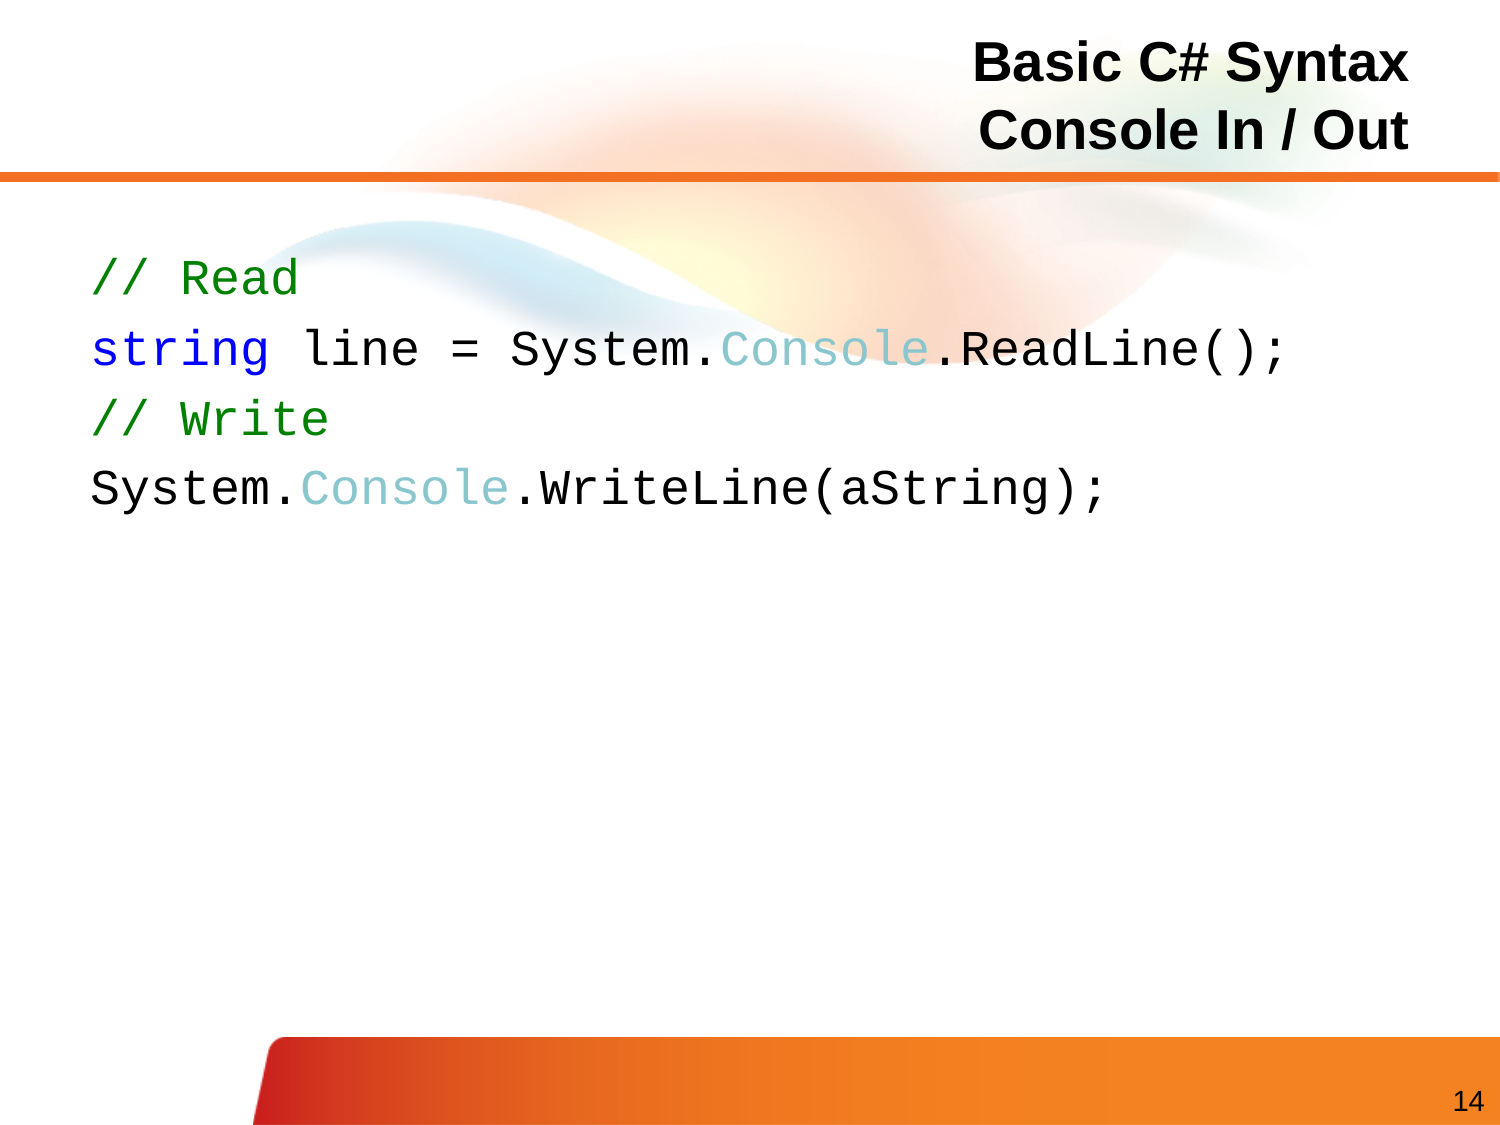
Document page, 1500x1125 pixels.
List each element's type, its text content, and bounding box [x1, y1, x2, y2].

picture [253, 1037, 1500, 1125]
picture [0, 0, 1500, 237]
list // Read string line = System.Console.ReadLine(); // Write System.Console.WriteLine(aString); [75, 237, 1425, 980]
slide_number 14 [1149, 1074, 1500, 1125]
title Basic C# Syntax Console In / Out [437, 24, 1425, 161]
